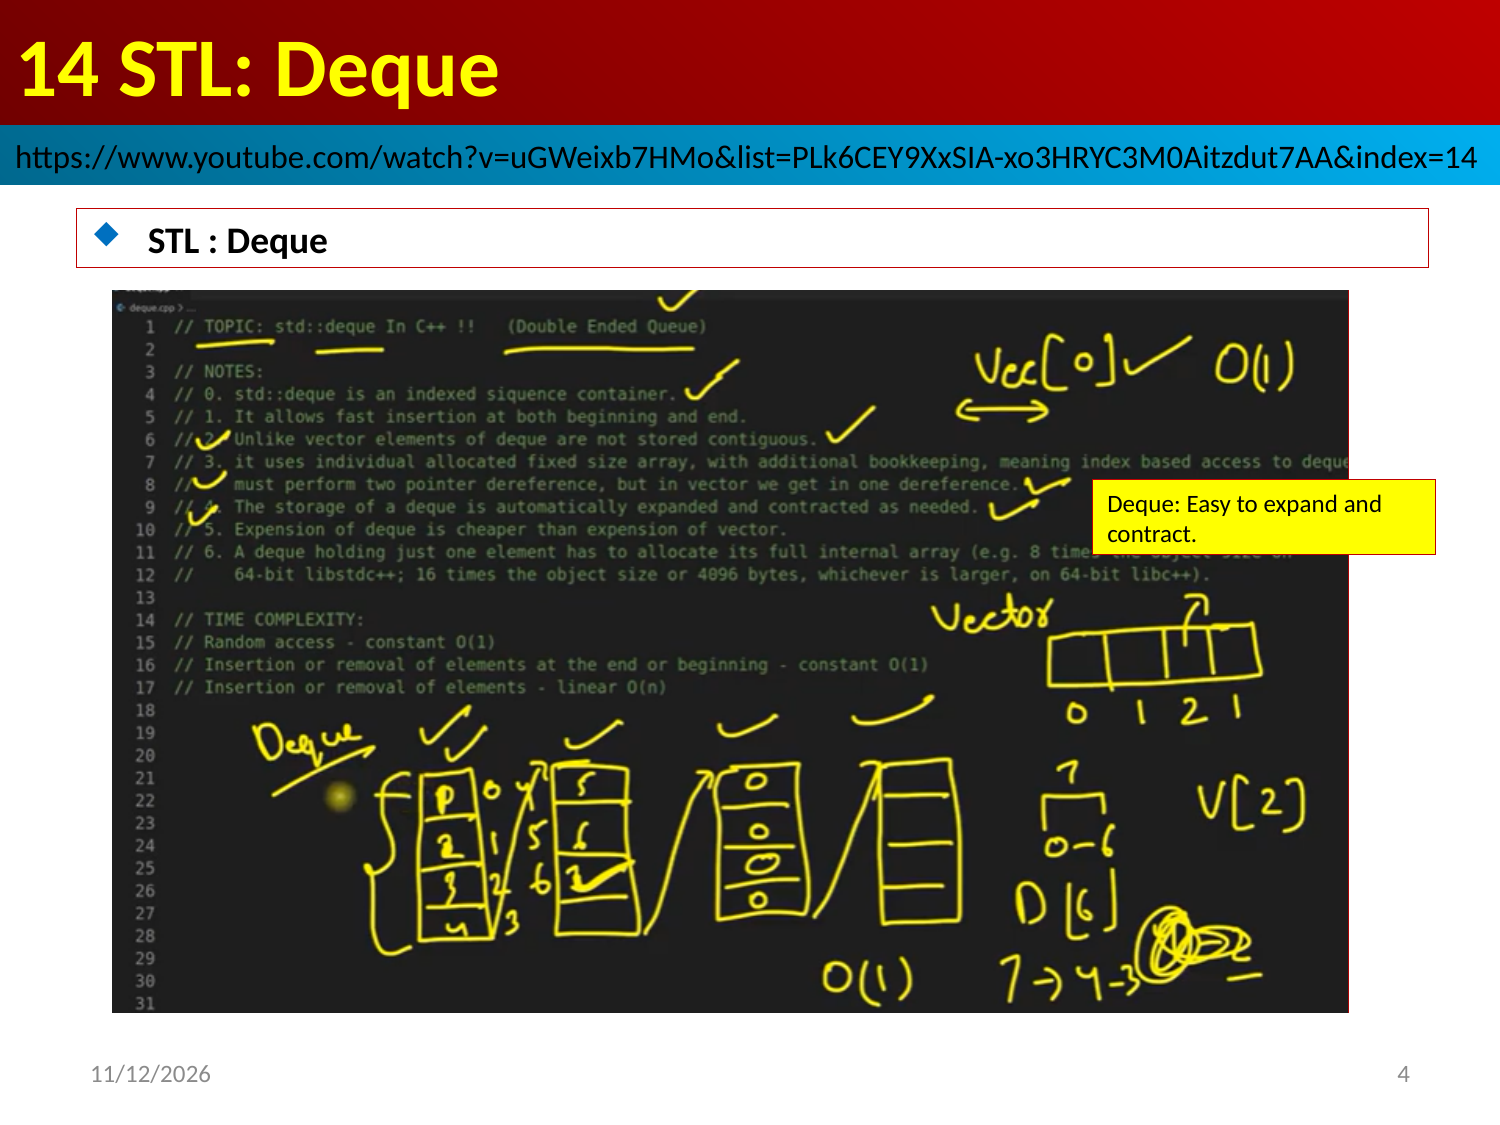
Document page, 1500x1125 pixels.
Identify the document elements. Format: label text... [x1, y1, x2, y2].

title 14 STL: Deque [0, 0, 1500, 125]
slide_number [75, 1042, 425, 1103]
text_box Deque: Easy to expand and contract. [1354, 479, 1436, 555]
subtitle STL : Deque [76, 208, 1429, 268]
text_box https://www.youtube.com/watch?v=uGWeixb7HMo&list=PLk6CEY9XxSIA-xo3HRYC3M0Aitzdut7AA&index=14 [0, 125, 1500, 185]
slide_number 4 [1074, 1042, 1425, 1103]
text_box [111, 290, 1349, 1013]
